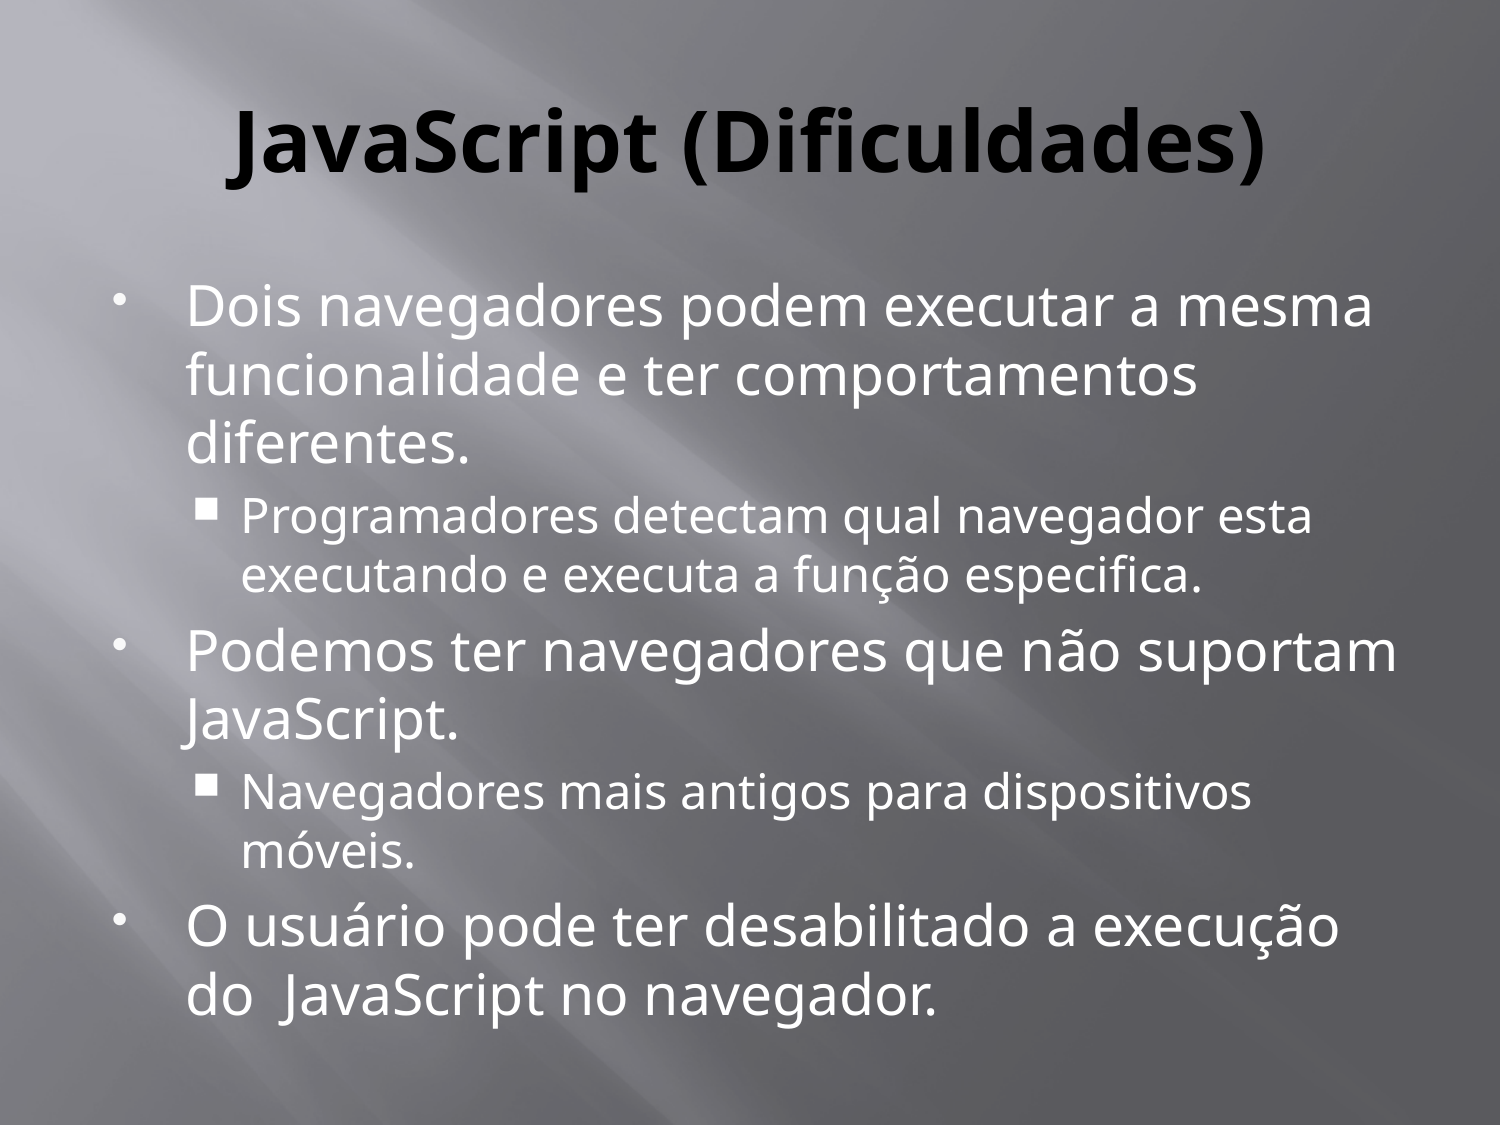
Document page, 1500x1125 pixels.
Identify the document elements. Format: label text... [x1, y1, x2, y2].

title JavaScript (Dificuldades) [75, 45, 1425, 233]
list Dois navegadores podem executar a mesma funcionalidade e ter comportamentos diferentes. Programadores detectam qual navegador esta executando e executa a função especifica. Podemos ter navegadores que não suportam JavaScript. Navegadores mais antigos para dispositivos móveis. O usuário pode ter desabilitado a execução do JavaScript no navegador. [75, 262, 1425, 1035]
